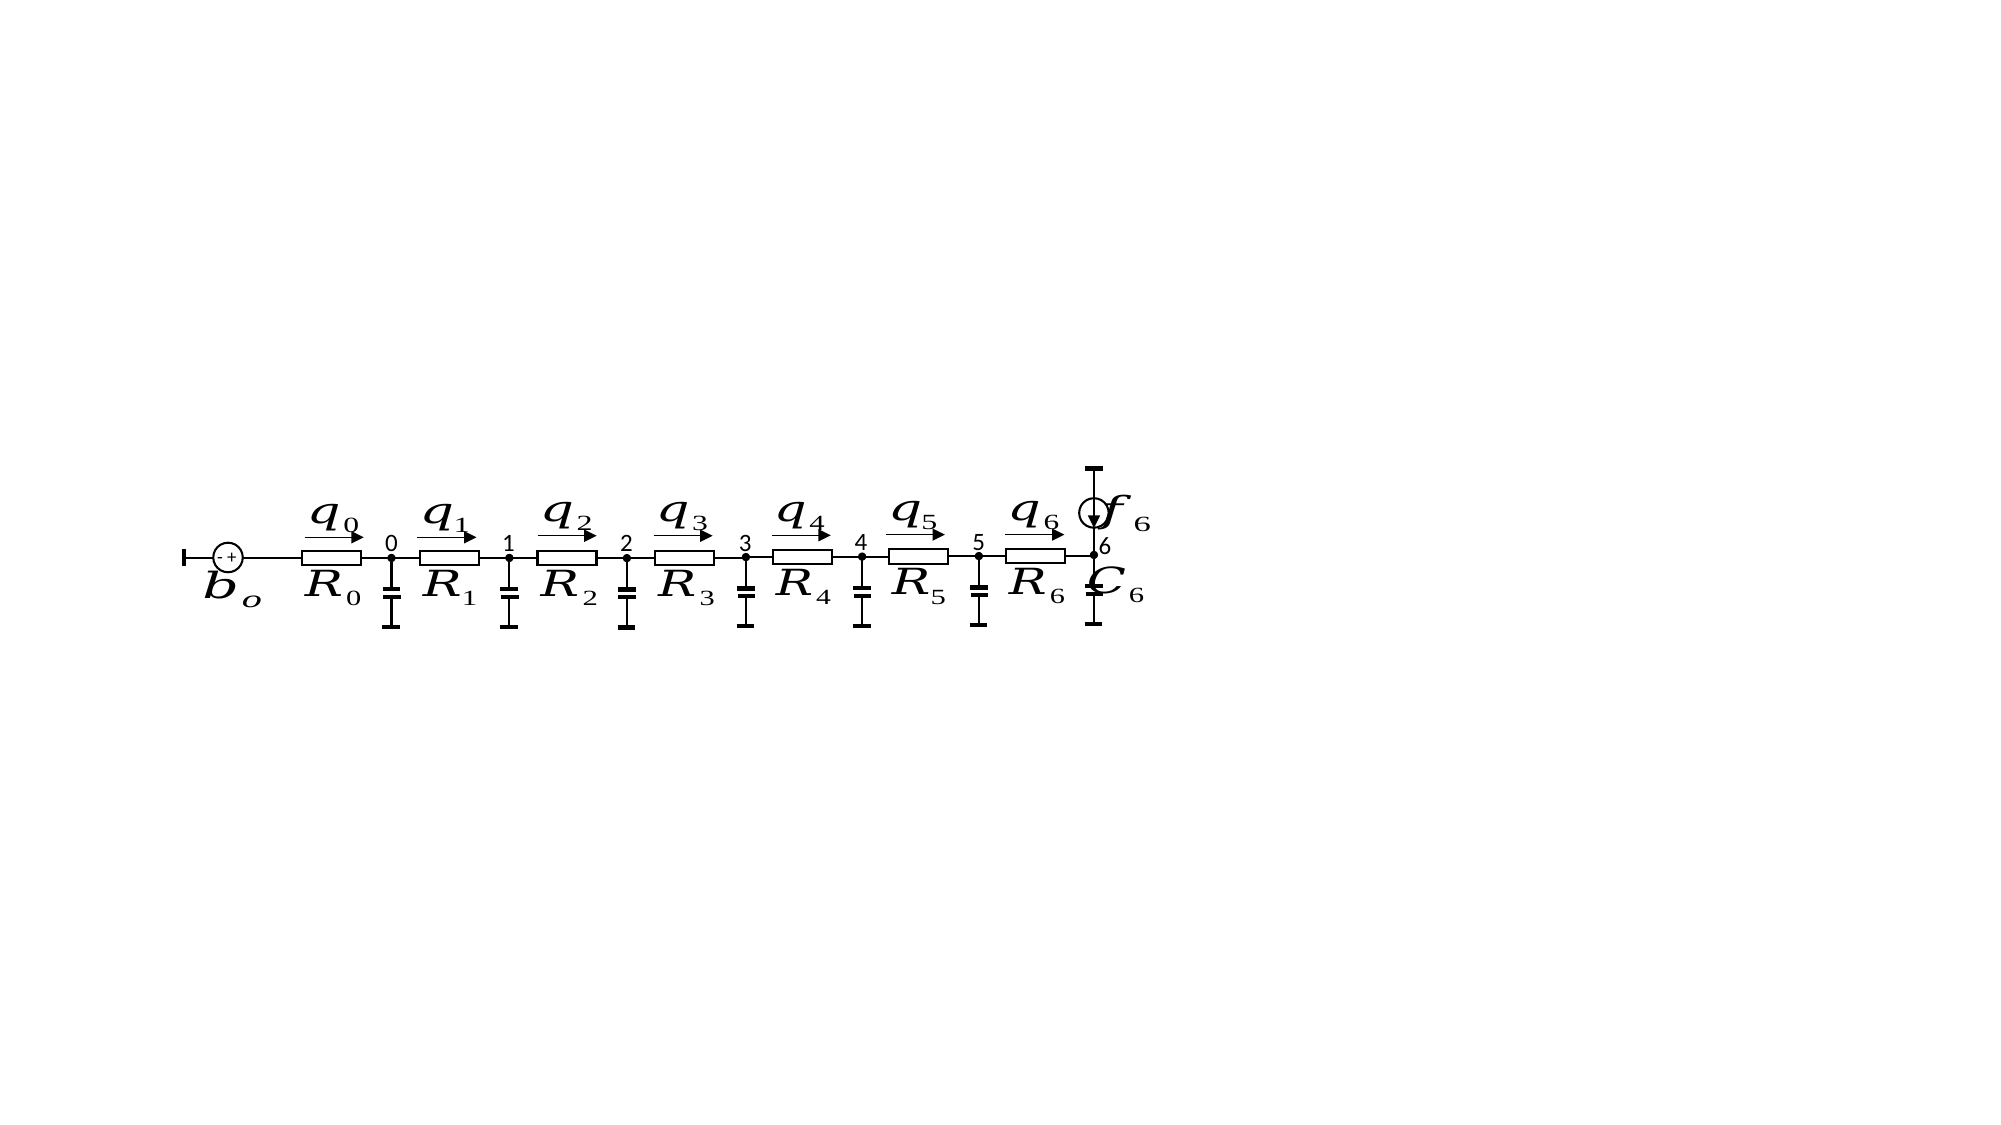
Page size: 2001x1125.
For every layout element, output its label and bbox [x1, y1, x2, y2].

text_box [183, 467, 1153, 641]
